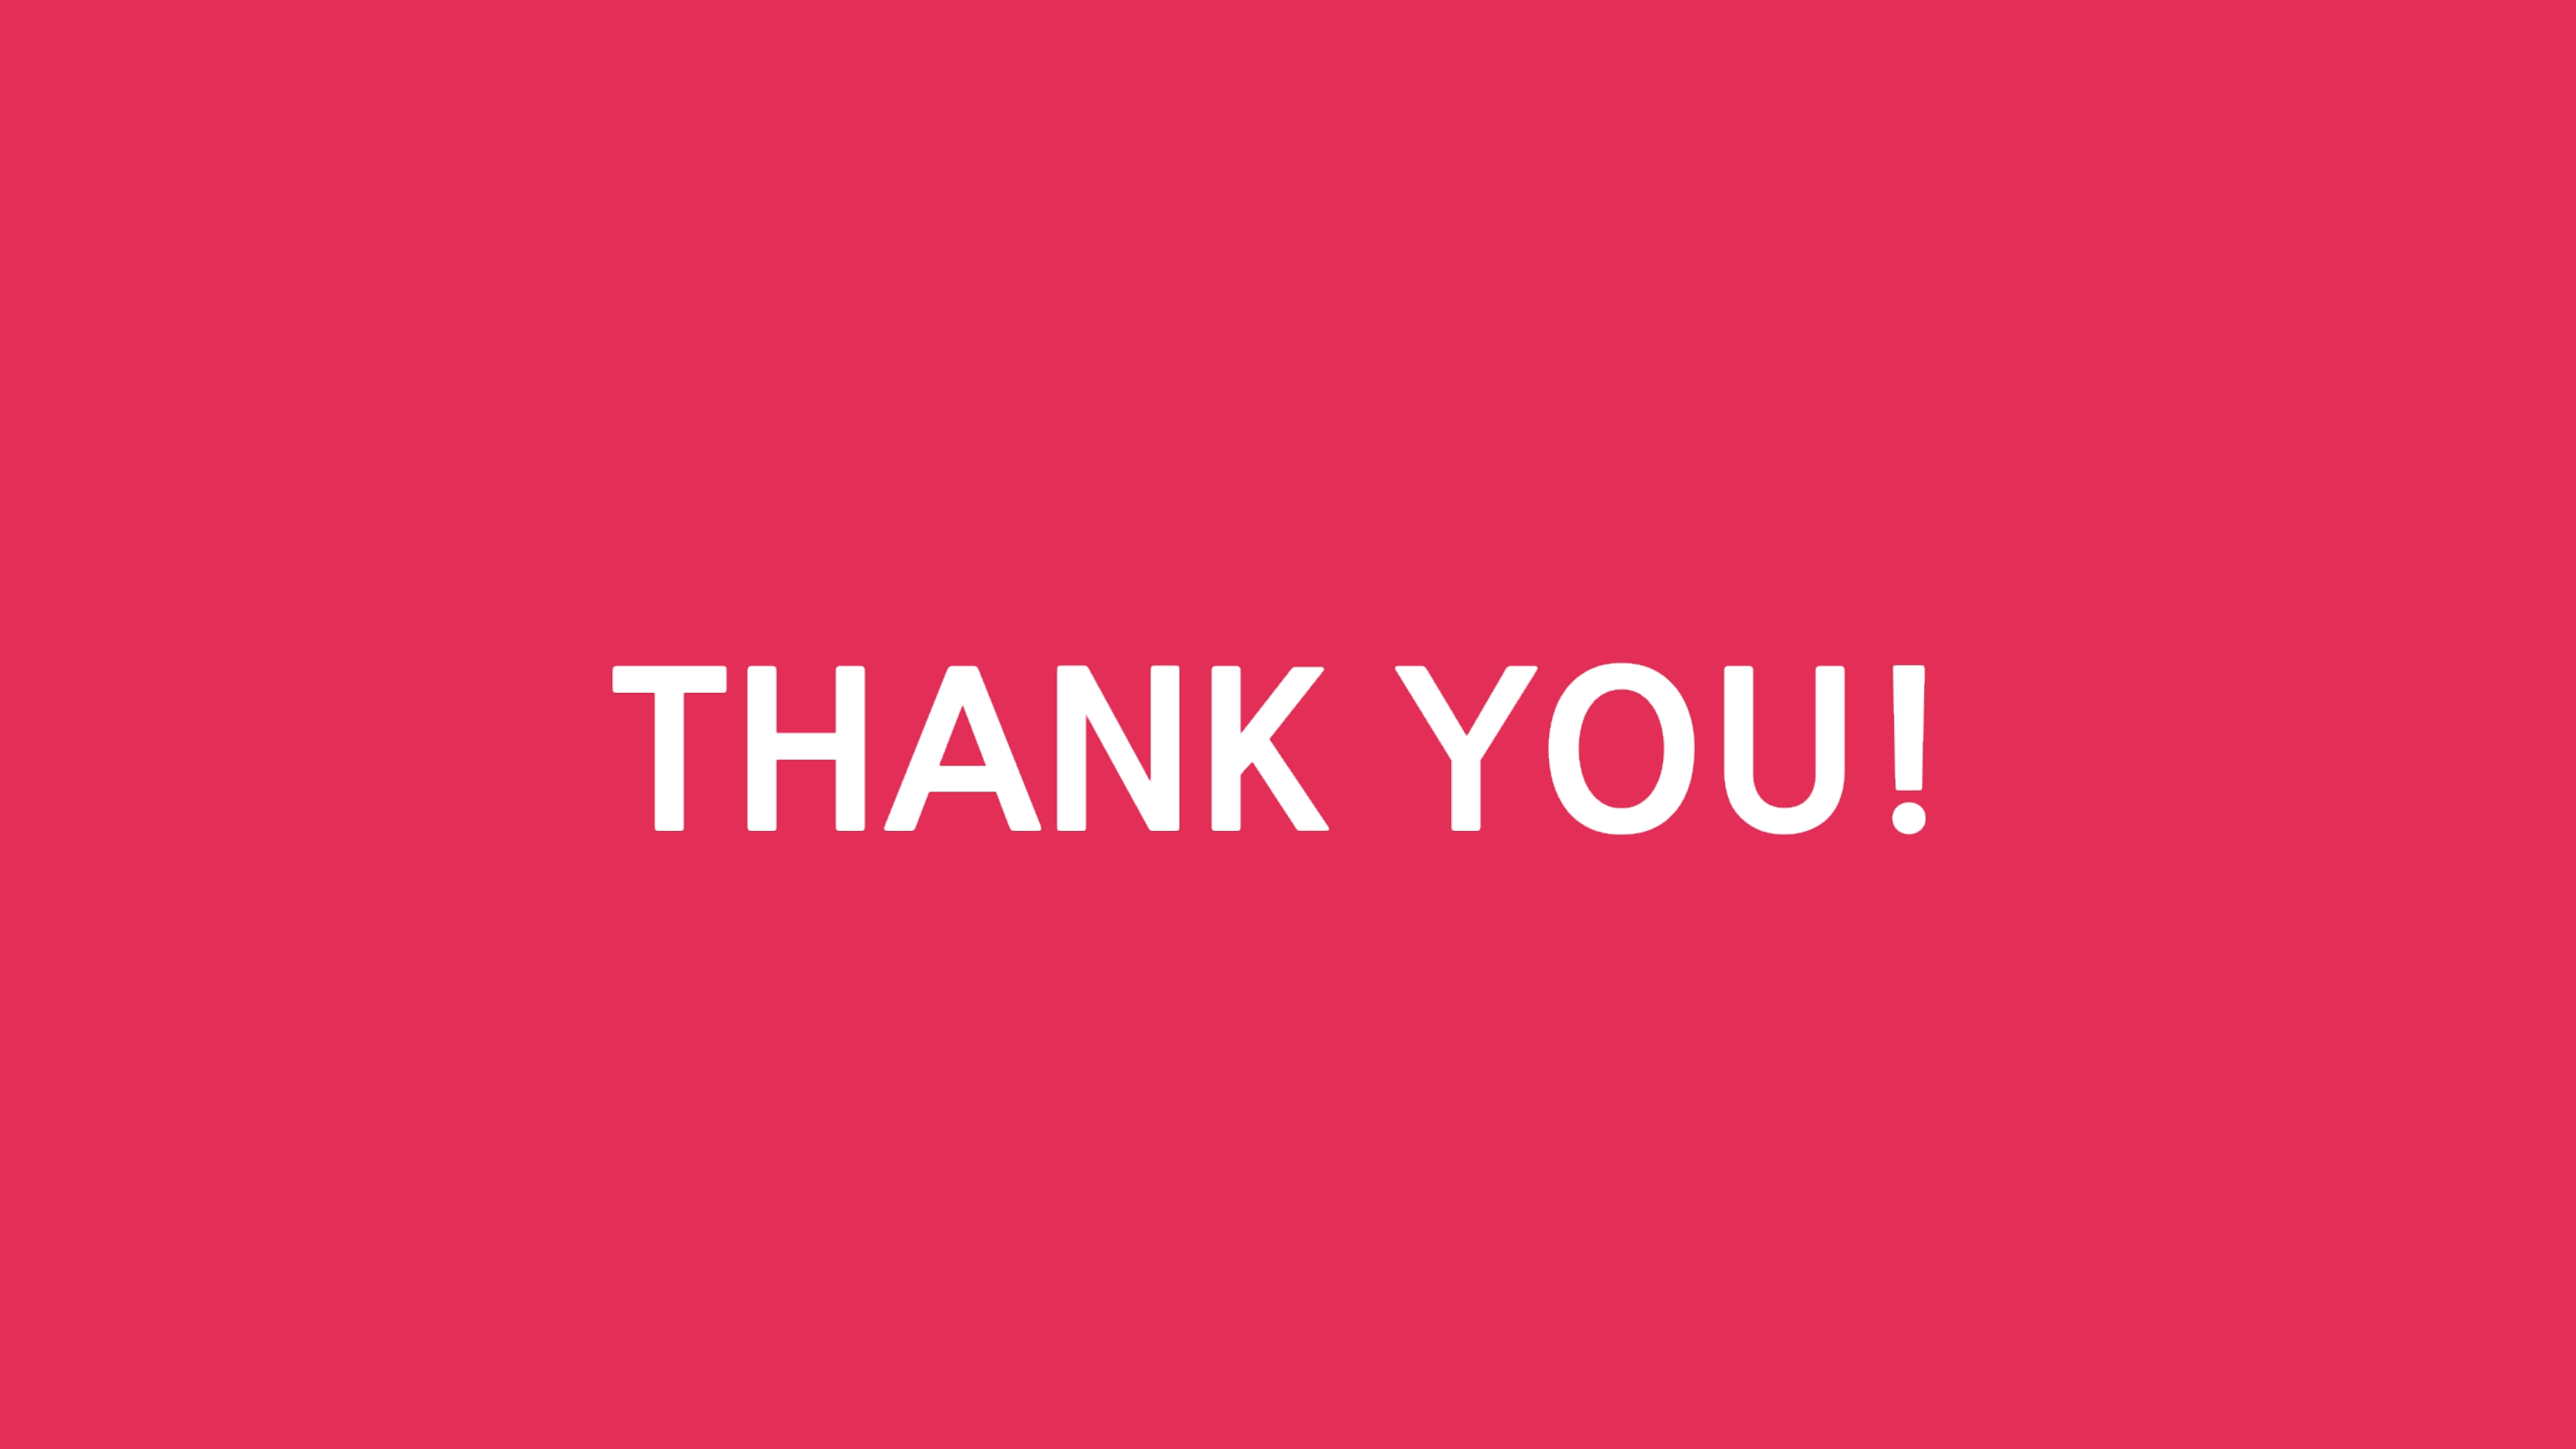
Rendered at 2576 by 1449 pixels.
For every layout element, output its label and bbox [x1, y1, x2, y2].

picture [579, 562, 2081, 950]
